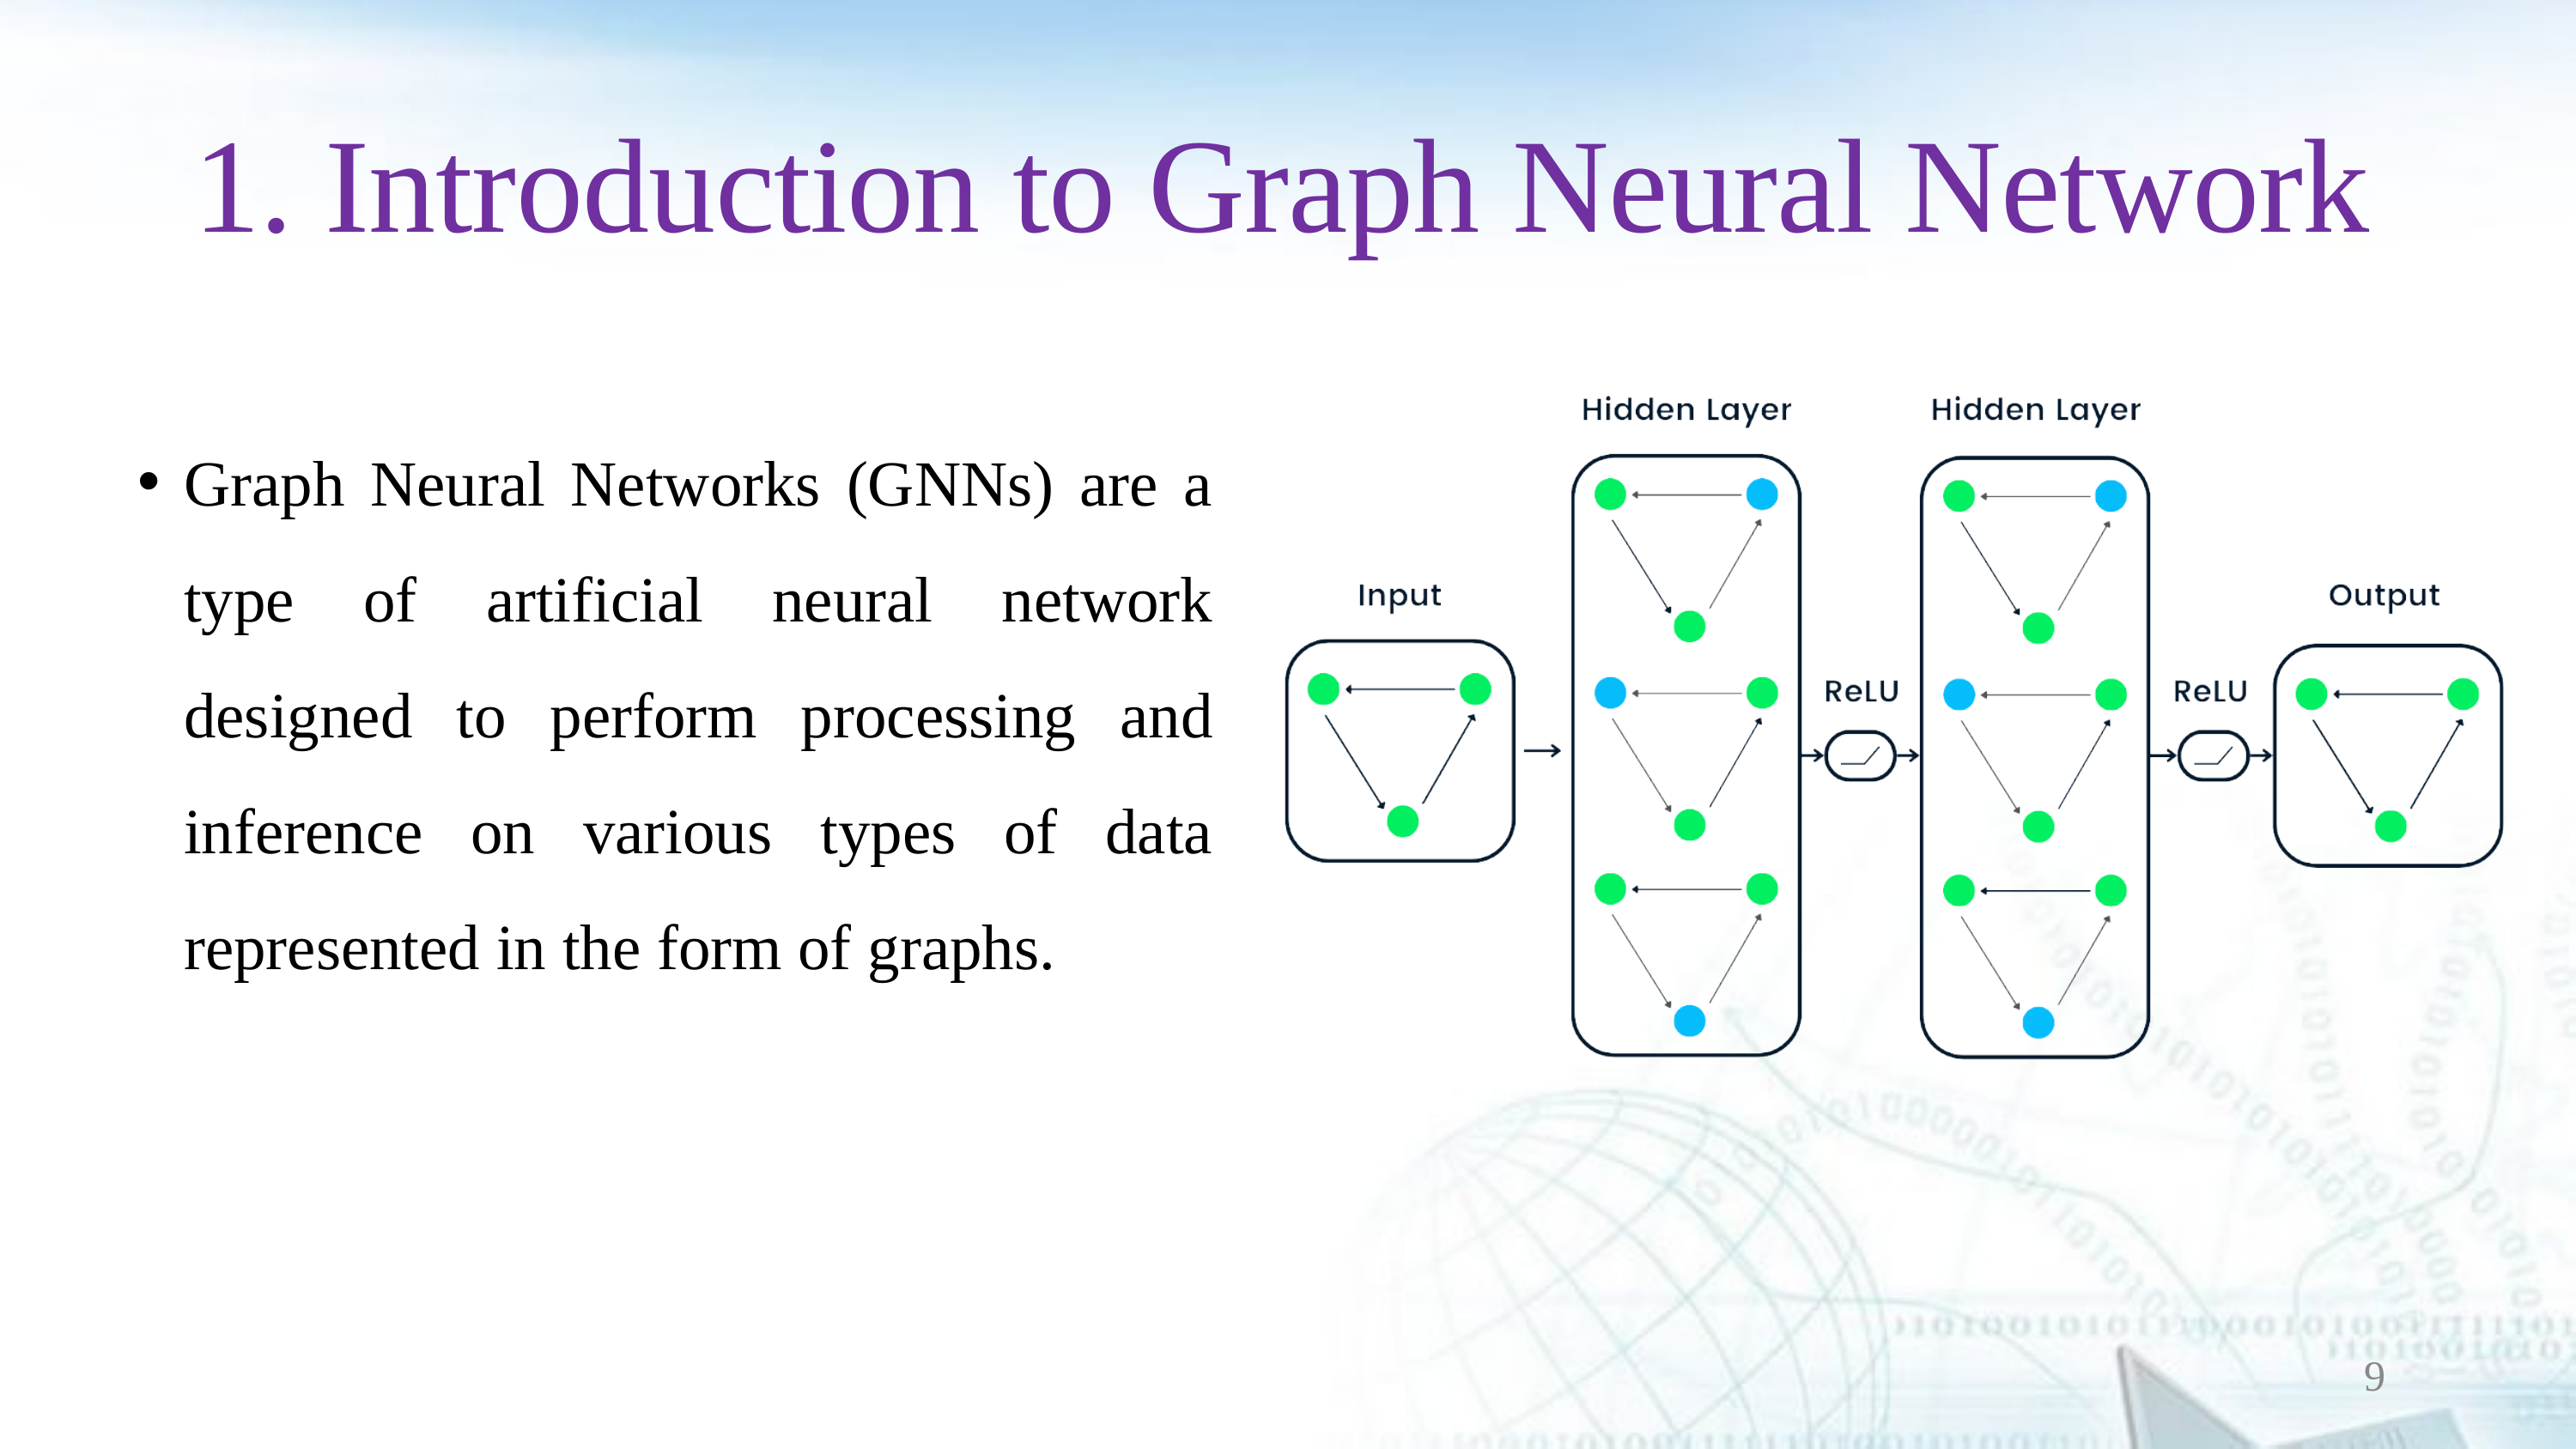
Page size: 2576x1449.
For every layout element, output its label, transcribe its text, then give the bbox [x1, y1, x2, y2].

text_box [0, 0, 2576, 1449]
text_box Graph Neural Networks (GNNs) are a type of artificial neural network designed to perform processing and inference on various types of data represented in the form of graphs. [92, 403, 1214, 983]
text_box [1263, 385, 2526, 1076]
text_box 9 [1832, 1347, 2386, 1399]
text_box 1. Introduction to Graph Neural Network [193, 85, 2390, 260]
